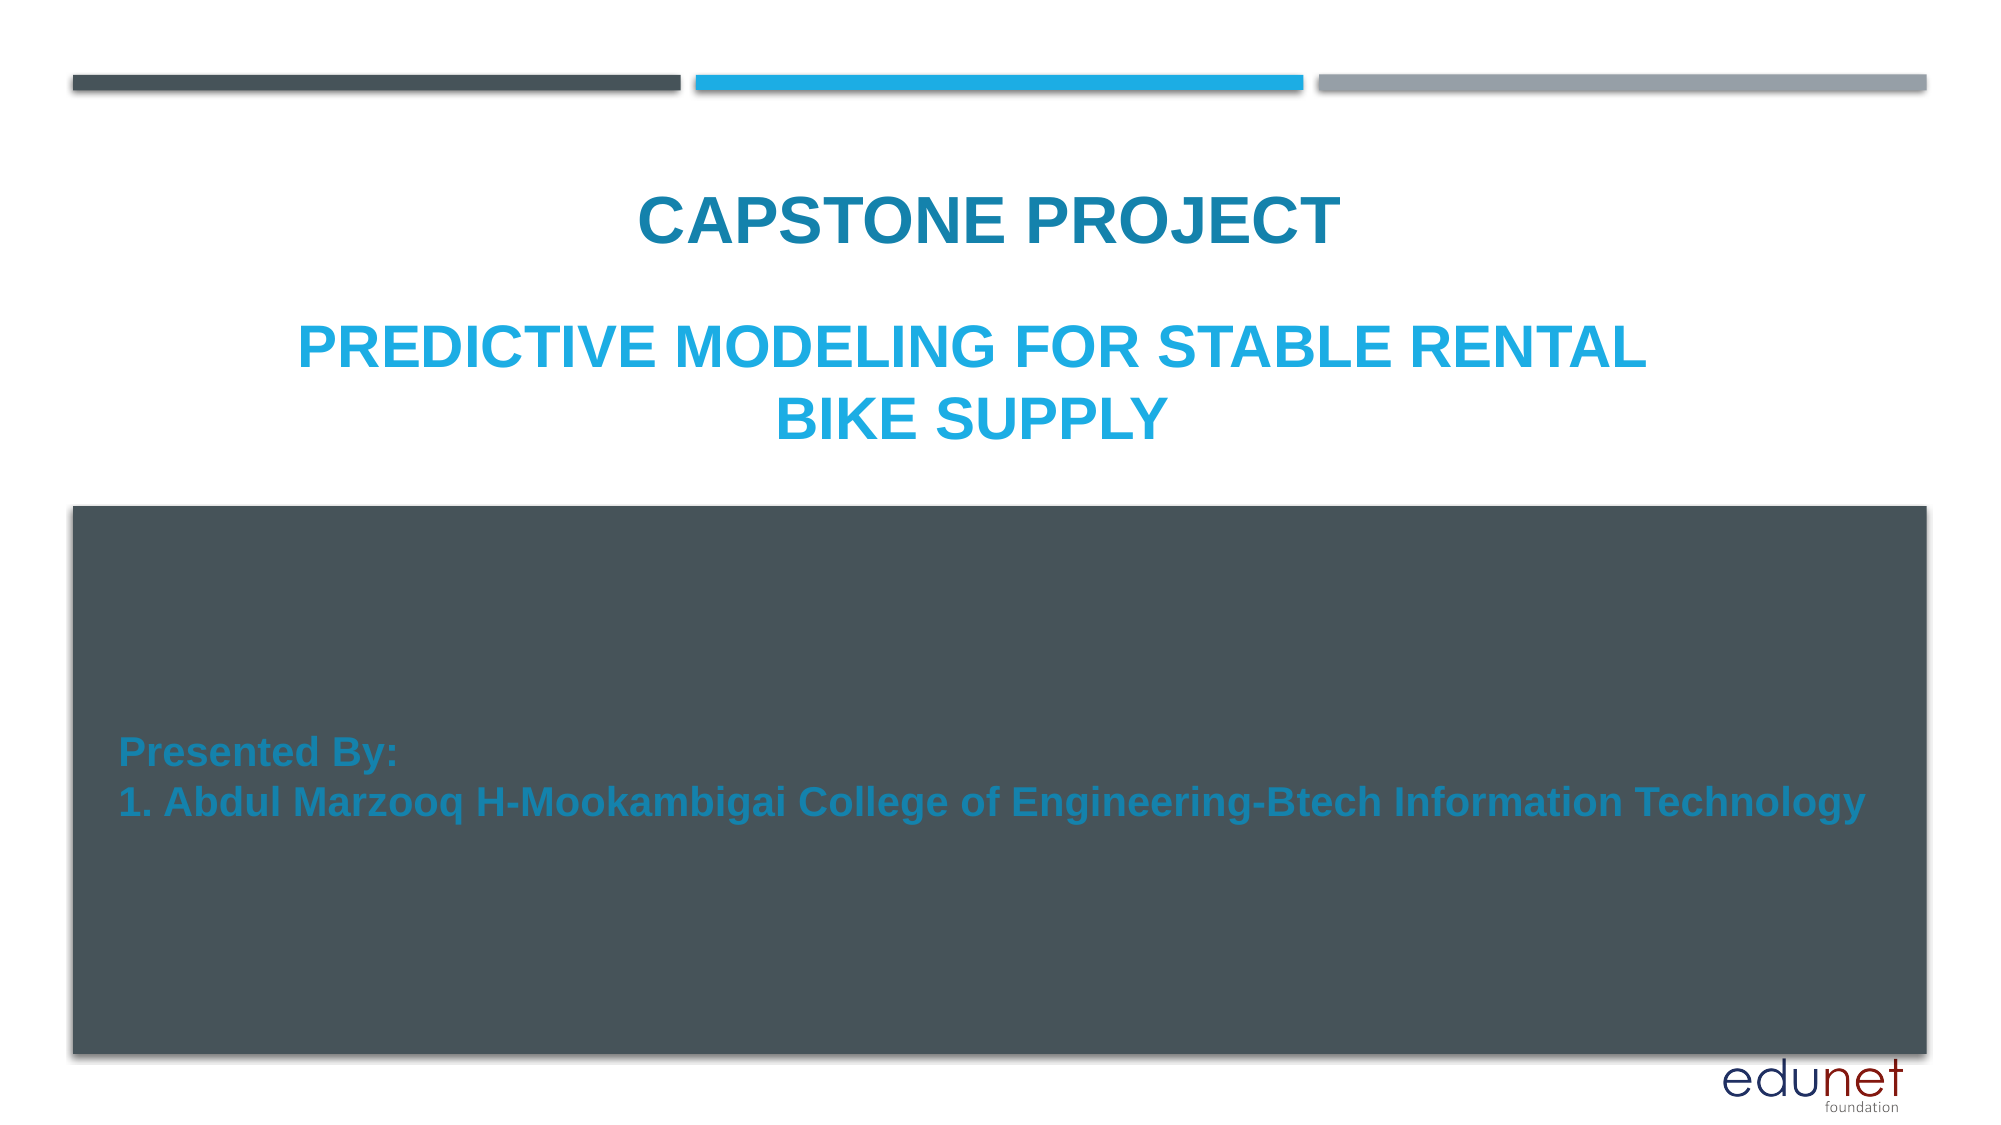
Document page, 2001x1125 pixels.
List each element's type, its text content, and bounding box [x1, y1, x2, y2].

text_box CAPSTONE PROJECT [0, 169, 2000, 265]
text_box Presented By: 1. Abdul Marzooq H-Mookambigai College of Engineering-Btech Information Technology [103, 717, 1954, 833]
title Predictive Modeling for Stable Rental Bike Supply [222, 298, 1723, 460]
picture [1719, 1056, 1905, 1116]
